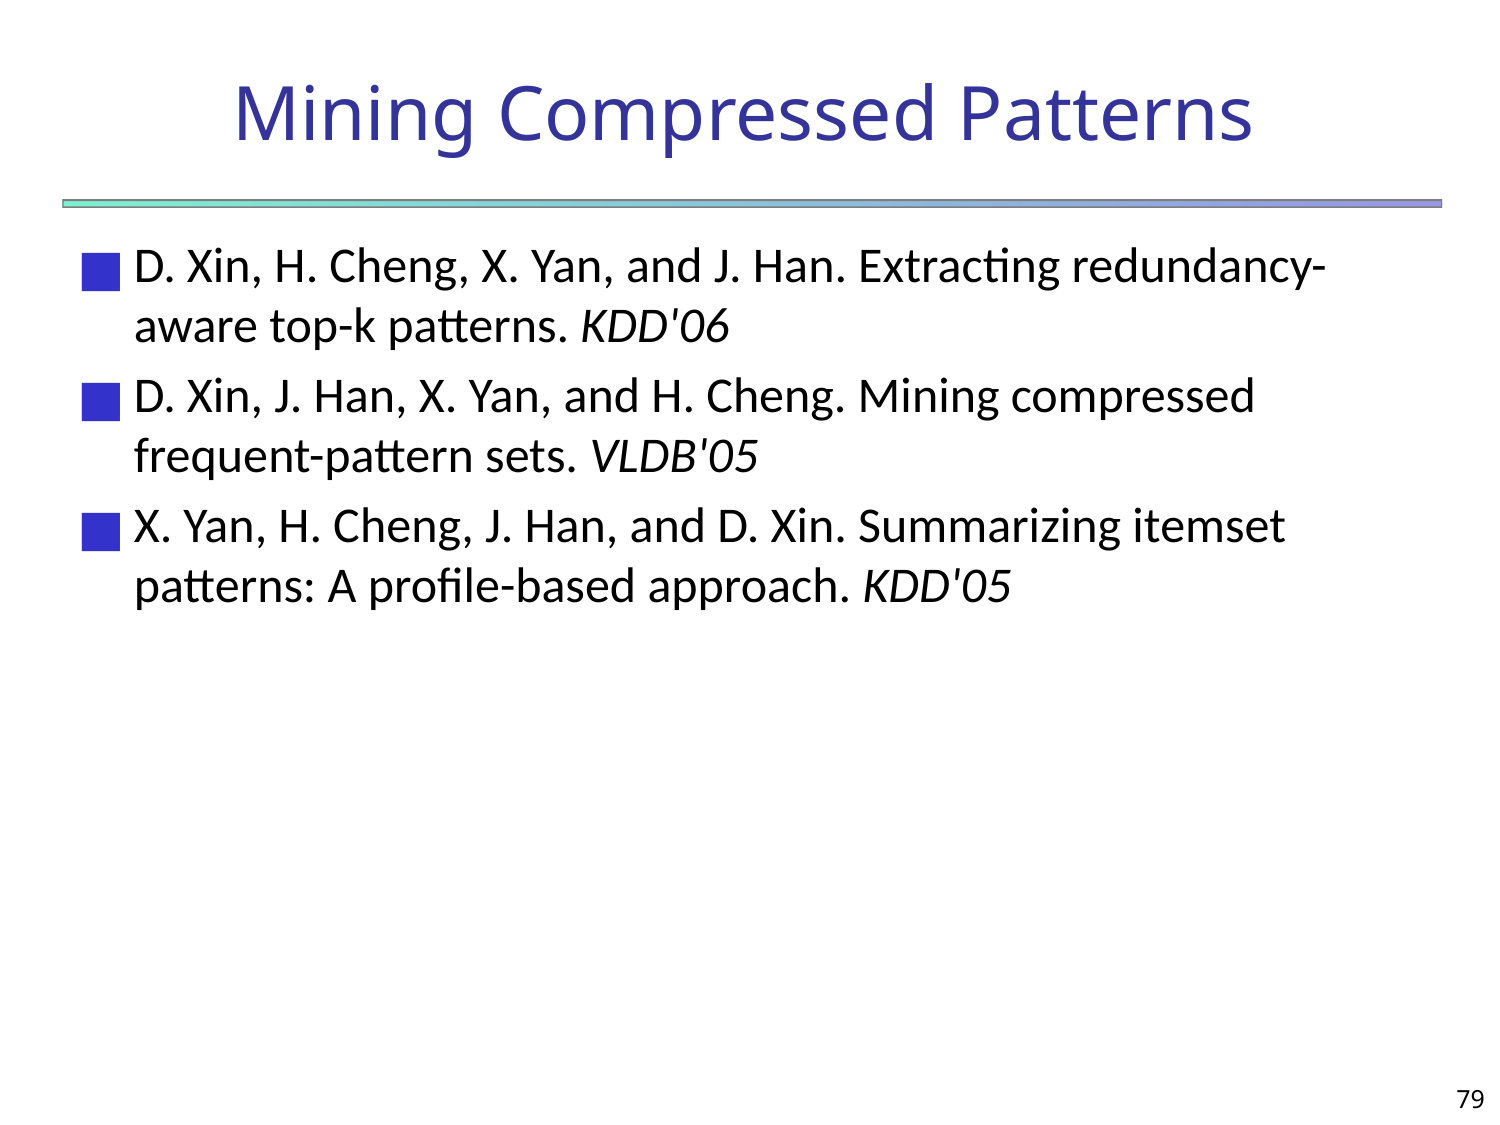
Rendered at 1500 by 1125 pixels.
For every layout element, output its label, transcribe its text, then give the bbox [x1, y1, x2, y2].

text_box ‹#› [1387, 1062, 1500, 1125]
title Mining Compressed Patterns [62, 62, 1425, 163]
list D. Xin, H. Cheng, X. Yan, and J. Han. Extracting redundancy-aware top-k patterns. KDD'06 D. Xin, J. Han, X. Yan, and H. Cheng. Mining compressed frequent-pattern sets. VLDB'05 X. Yan, H. Cheng, J. Han, and D. Xin. Summarizing itemset patterns: A profile-based approach. KDD'05 [62, 224, 1463, 1063]
